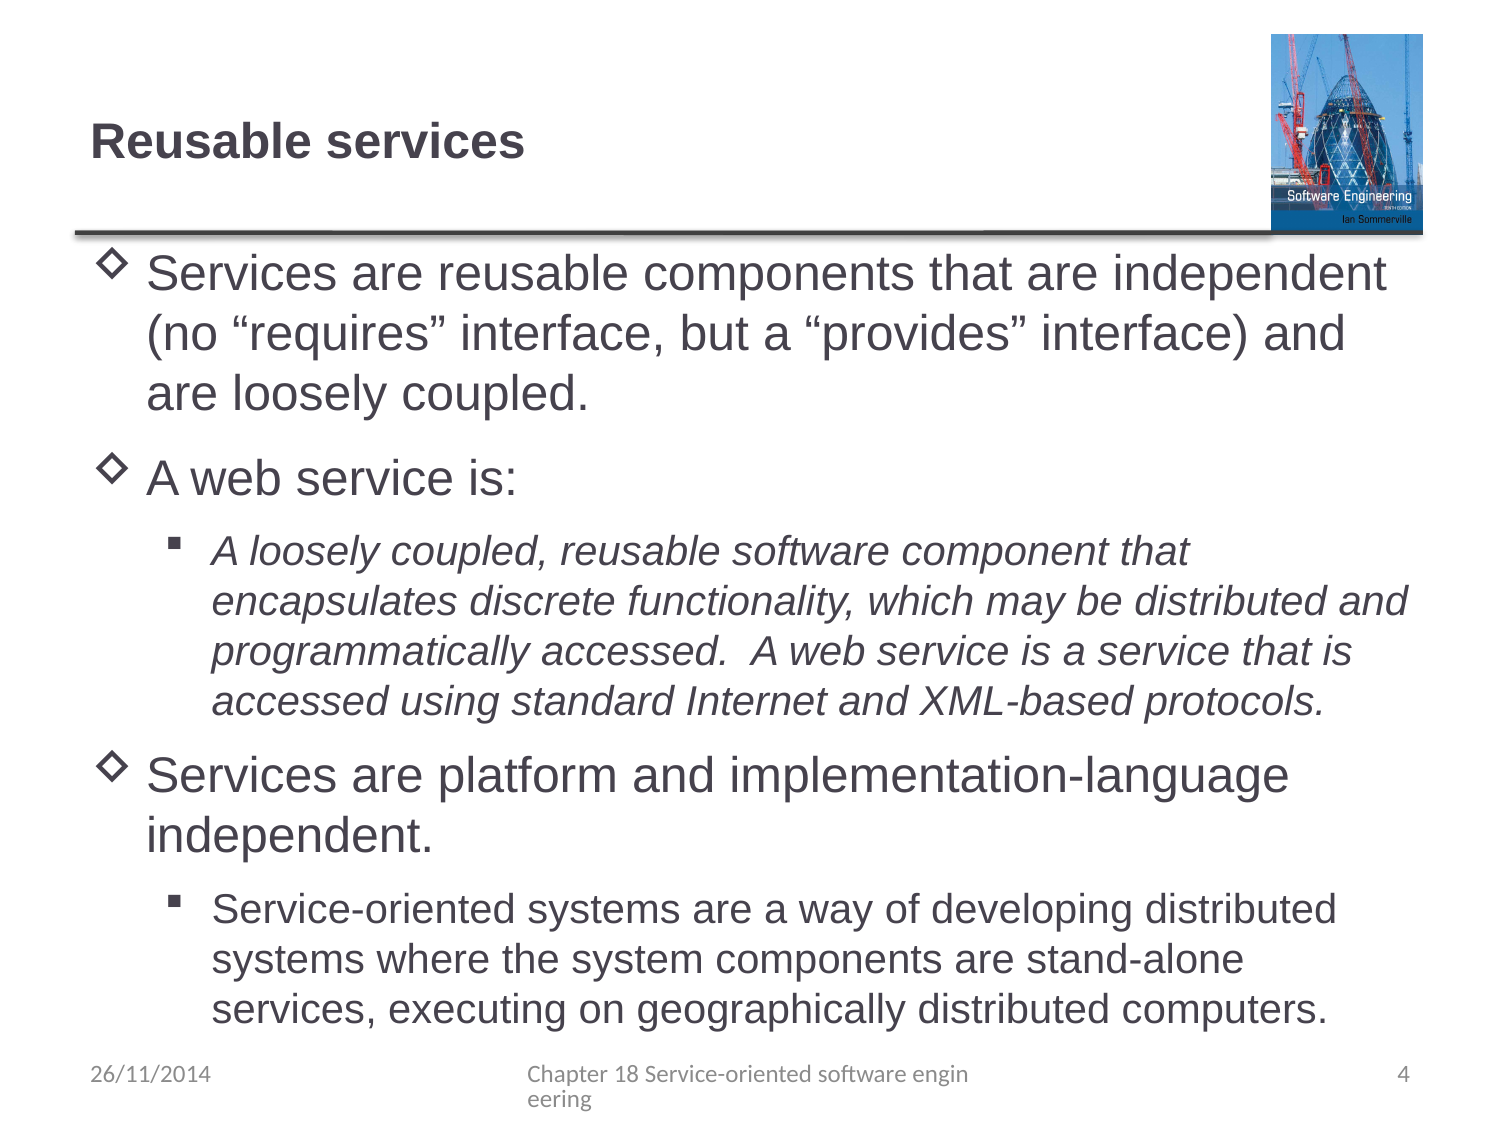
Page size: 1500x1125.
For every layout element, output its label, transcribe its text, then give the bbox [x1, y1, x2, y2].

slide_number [75, 1042, 425, 1103]
picture [1271, 34, 1423, 230]
slide_number 4 [1074, 1042, 1425, 1103]
footer Chapter 18 Service-oriented software engineering [512, 1042, 988, 1103]
list Services are reusable components that are independent (no “requires” interface, but a “provides” interface) and are loosely coupled. A web service is: A loosely coupled, reusable software component that encapsulates discrete functionality, which may be distributed and programmatically accessed. A web service is a service that is accessed using standard Internet and XML-based protocols. Services are platform and implementation-language independent. Service-oriented systems are a way of developing distributed systems where the system components are stand-alone services, executing on geographically distributed computers. [75, 232, 1425, 1043]
title Reusable services [74, 44, 1272, 233]
